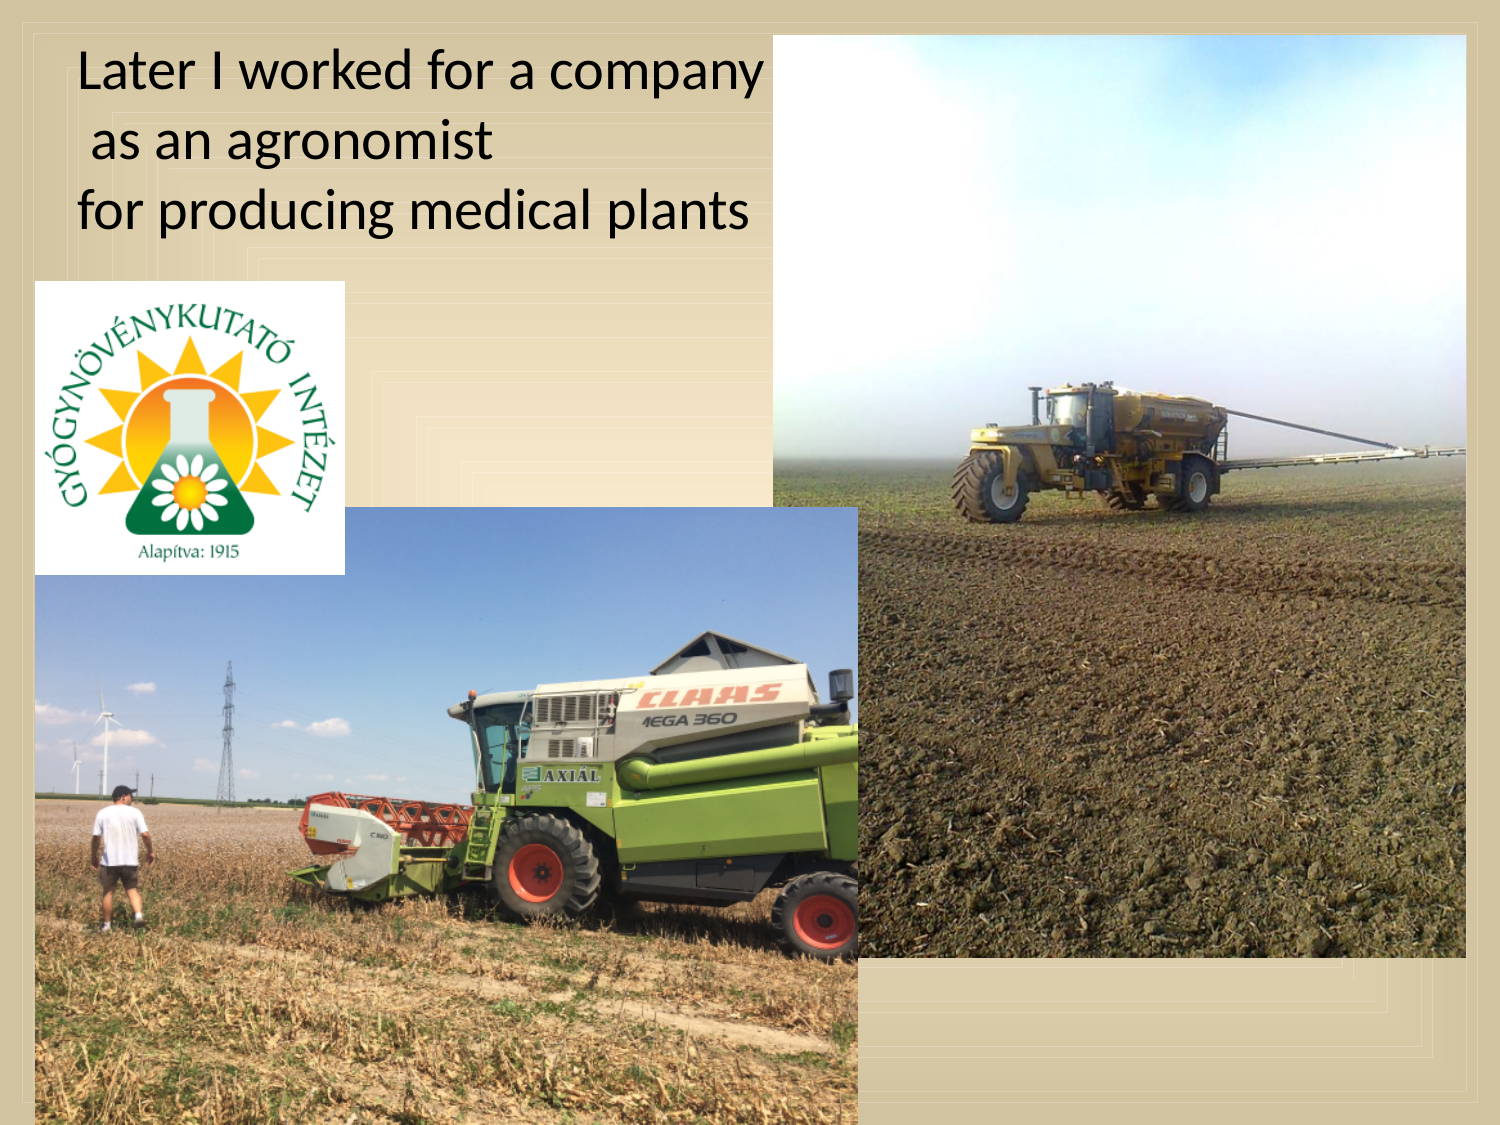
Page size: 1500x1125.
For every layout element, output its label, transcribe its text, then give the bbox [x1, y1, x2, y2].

picture [34, 34, 1466, 1125]
text_box Later I worked for a company as an agronomist for producing medical plants [62, 23, 781, 319]
